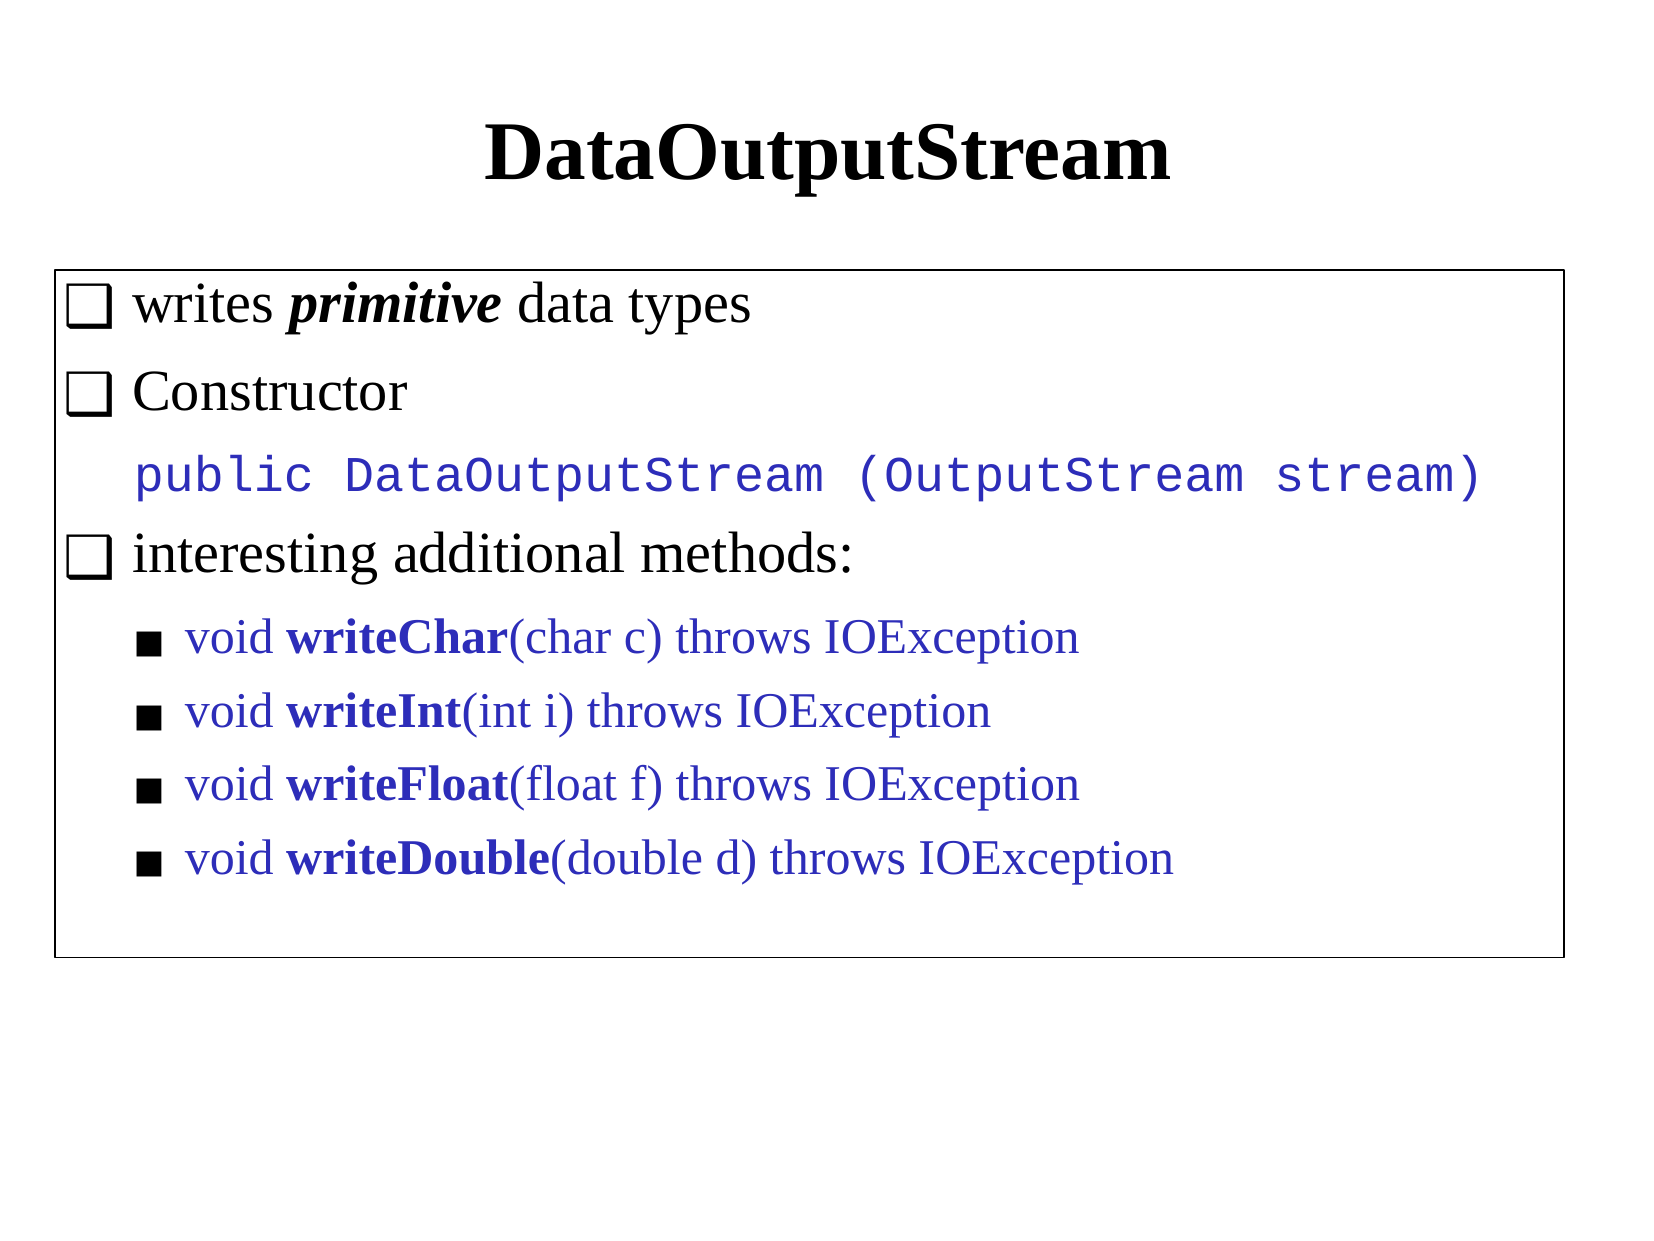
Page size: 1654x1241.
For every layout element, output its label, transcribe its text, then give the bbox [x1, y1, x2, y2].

title DataOutputStream [126, 107, 1530, 196]
list writes primitive data types Constructor public DataOutputStream (OutputStream stream) interesting additional methods: void writeChar(char c) throws IOException void writeInt(int i) throws IOException void writeFloat(float f) throws IOException void writeDouble(double d) throws IOException [55, 270, 1565, 958]
